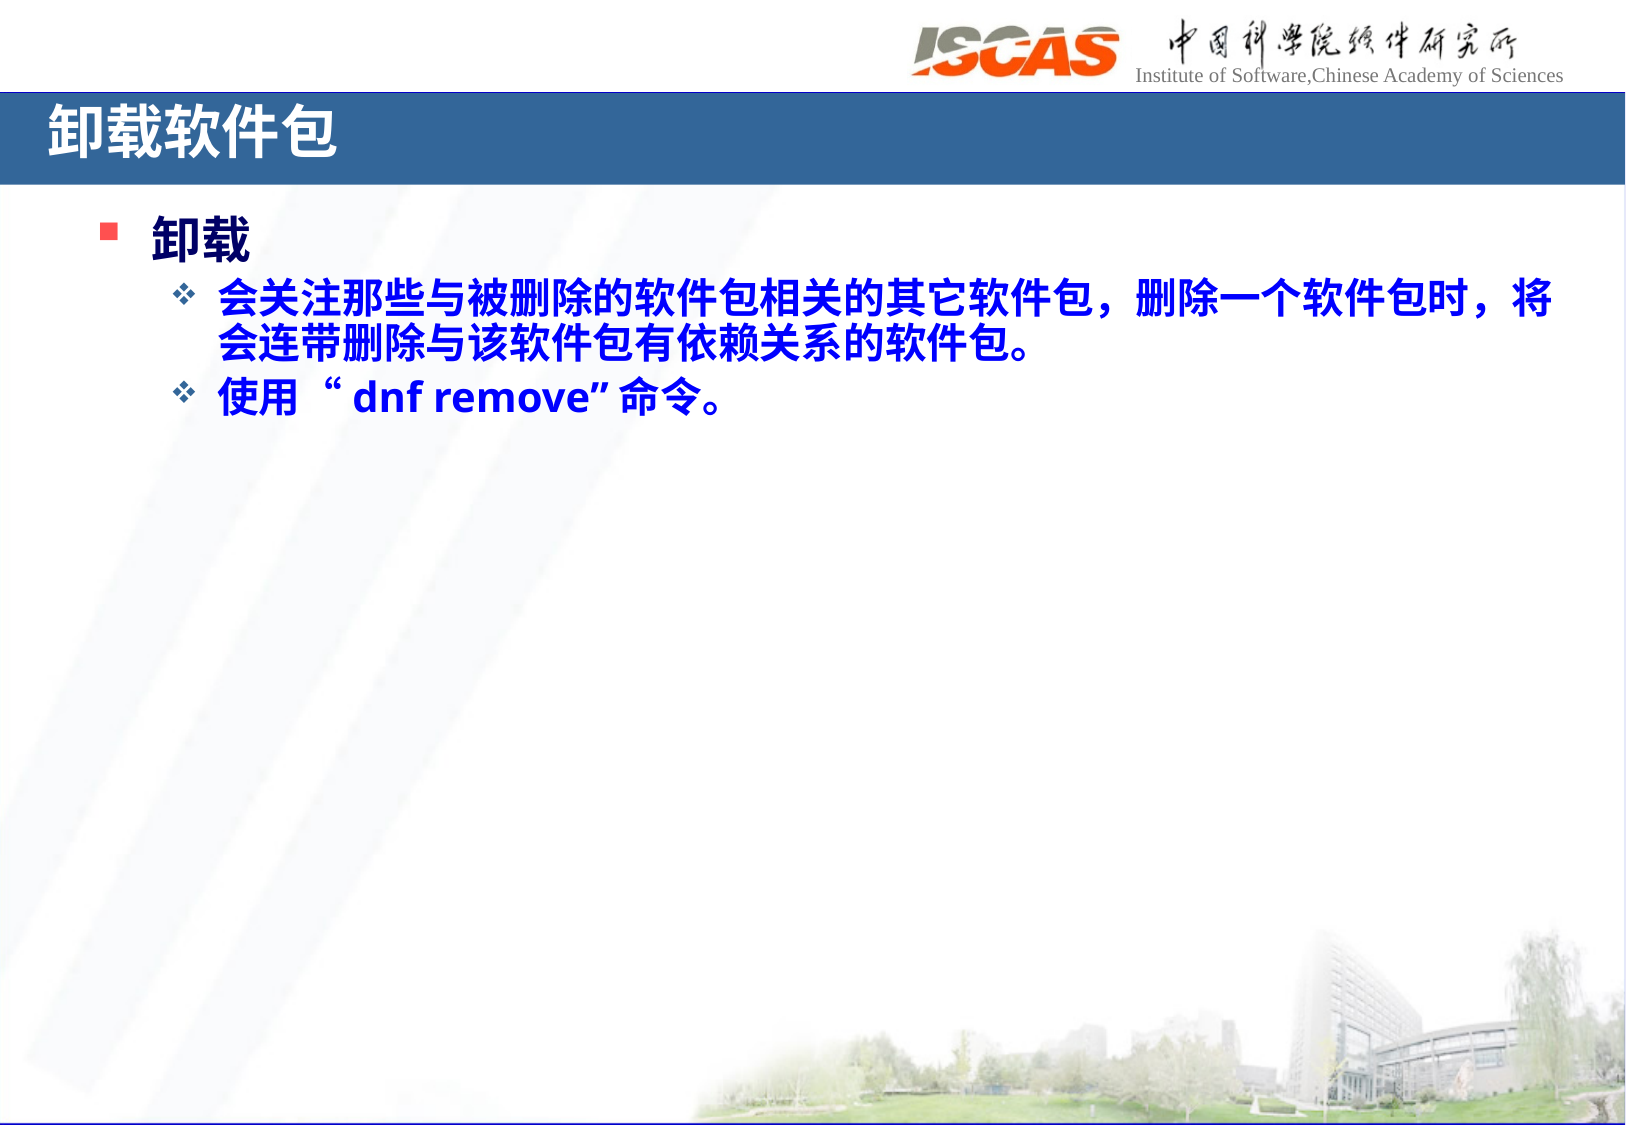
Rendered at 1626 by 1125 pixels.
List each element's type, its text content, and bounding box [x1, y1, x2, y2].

picture [0, 92, 1626, 1125]
picture [1166, 15, 1519, 71]
picture [907, 18, 1132, 87]
list 卸载 会关注那些与被删除的软件包相关的其它软件包，删除一个软件包时，将会连带删除与该软件包有依赖关系的软件包。 使用“dnf remove”命令。 [80, 208, 1569, 988]
title 卸载软件包 [0, 93, 1625, 185]
